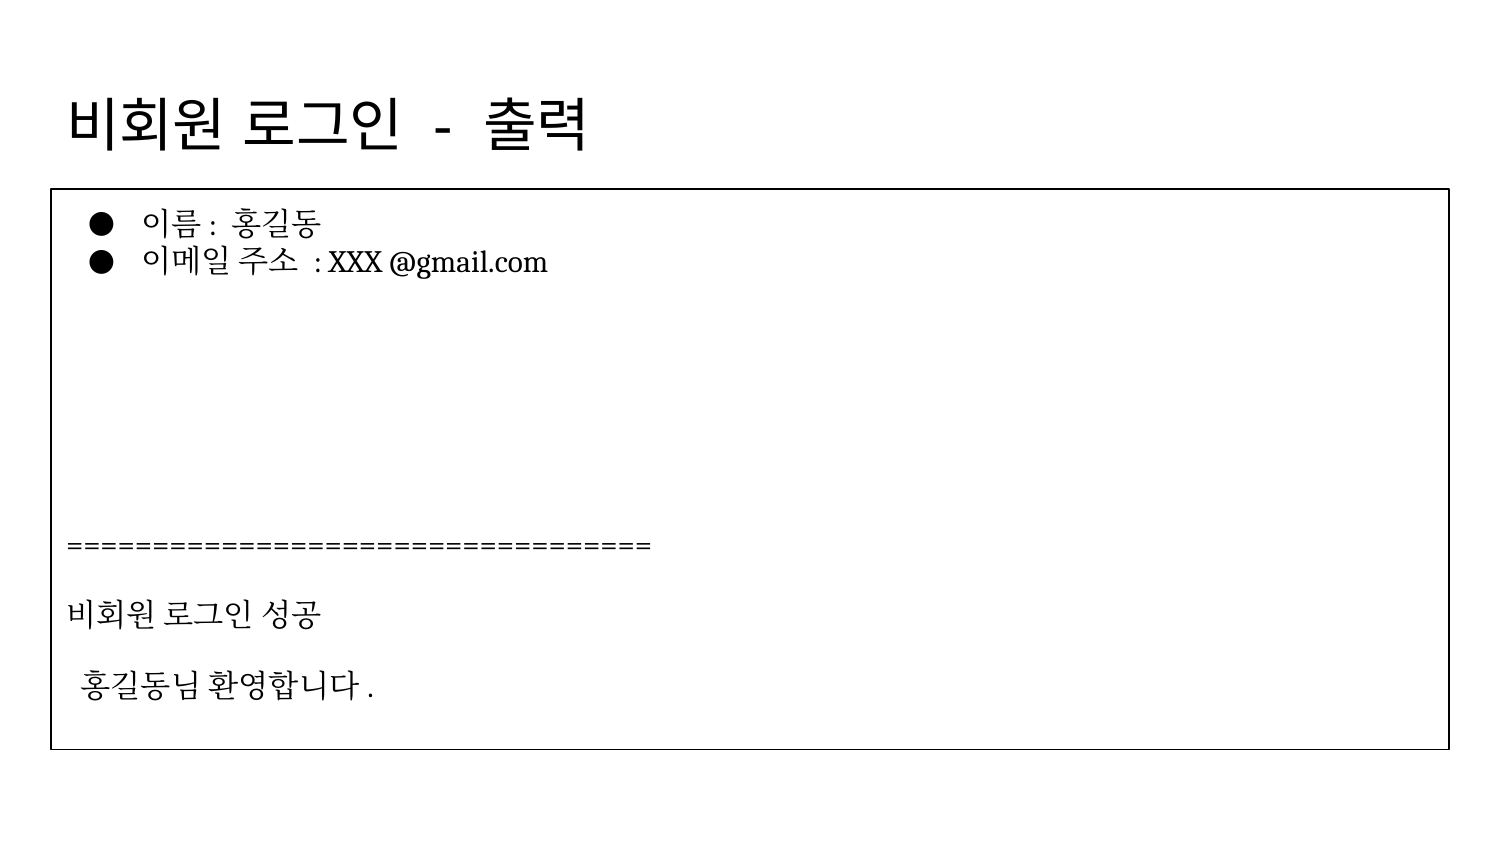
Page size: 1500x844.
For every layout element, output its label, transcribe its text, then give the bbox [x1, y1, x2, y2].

title 비회원 로그인 - 출력 [51, 72, 1449, 167]
list 이름: 홍길동 이메일 주소 : XXX @gmail.com ================================== 비회원 로그인 성공 홍길동님 환영합니다. [51, 189, 1449, 750]
